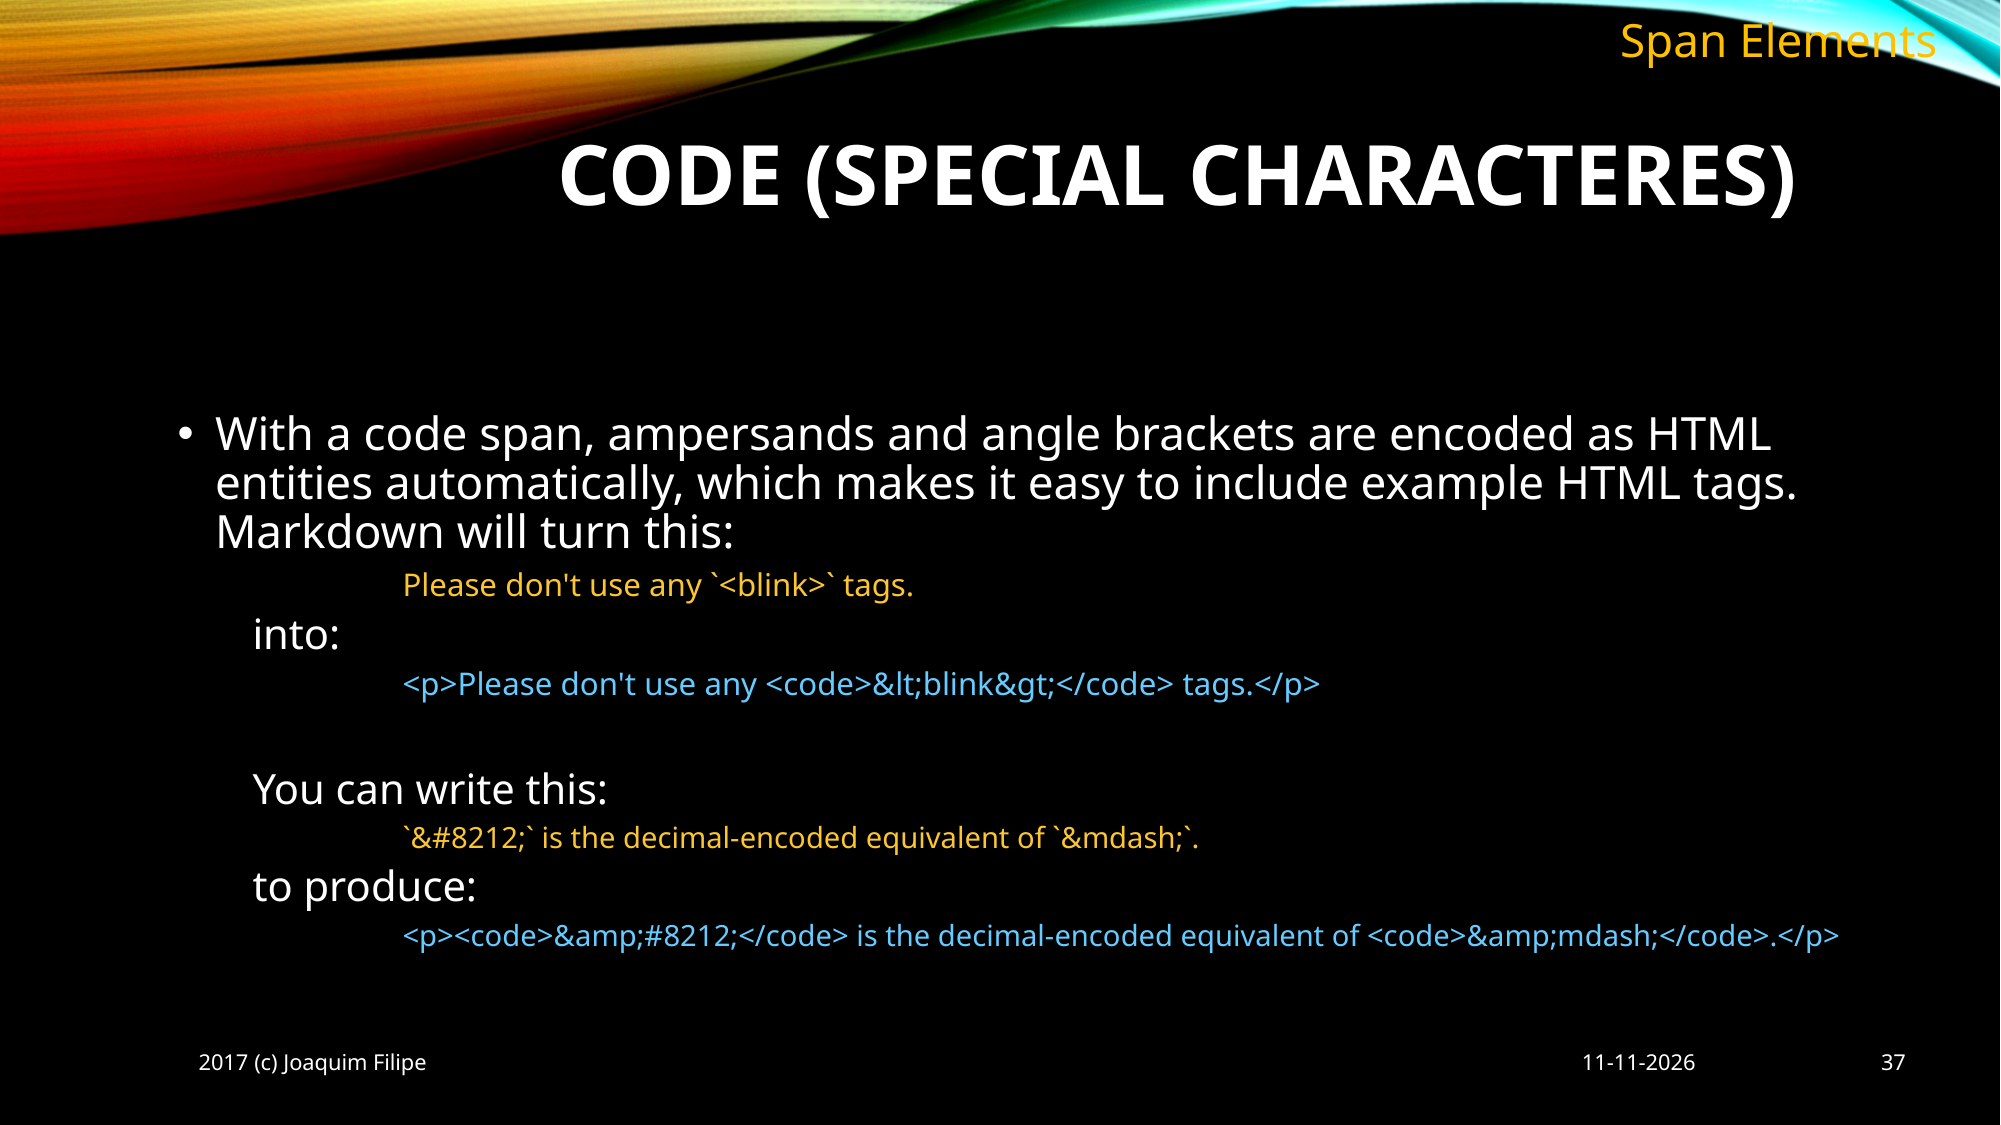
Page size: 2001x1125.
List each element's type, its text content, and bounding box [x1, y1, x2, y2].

list Span Elements [1340, 10, 1953, 82]
footer 2017 (c) Joaquim Filipe [183, 1033, 1424, 1094]
title Code (special characteres) [141, 101, 1813, 257]
picture [0, 0, 2000, 237]
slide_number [1448, 1033, 1711, 1094]
list With a code span, ampersands and angle brackets are encoded as HTML entities automatically, which makes it easy to include example HTML tags. Markdown will turn this: Please don't use any `<blink>` tags. into: <p>Please don't use any <code>&lt;blink&gt;</code> tags.</p> You can write this: `&#8212;` is the decimal-encoded equivalent of `&mdash;`. to produce: <p><code>&amp;#8212;</code> is the decimal-encoded equivalent of <code>&amp;mdash;</code>.</p> [162, 334, 1901, 1029]
slide_number 37 [1830, 1033, 1922, 1094]
